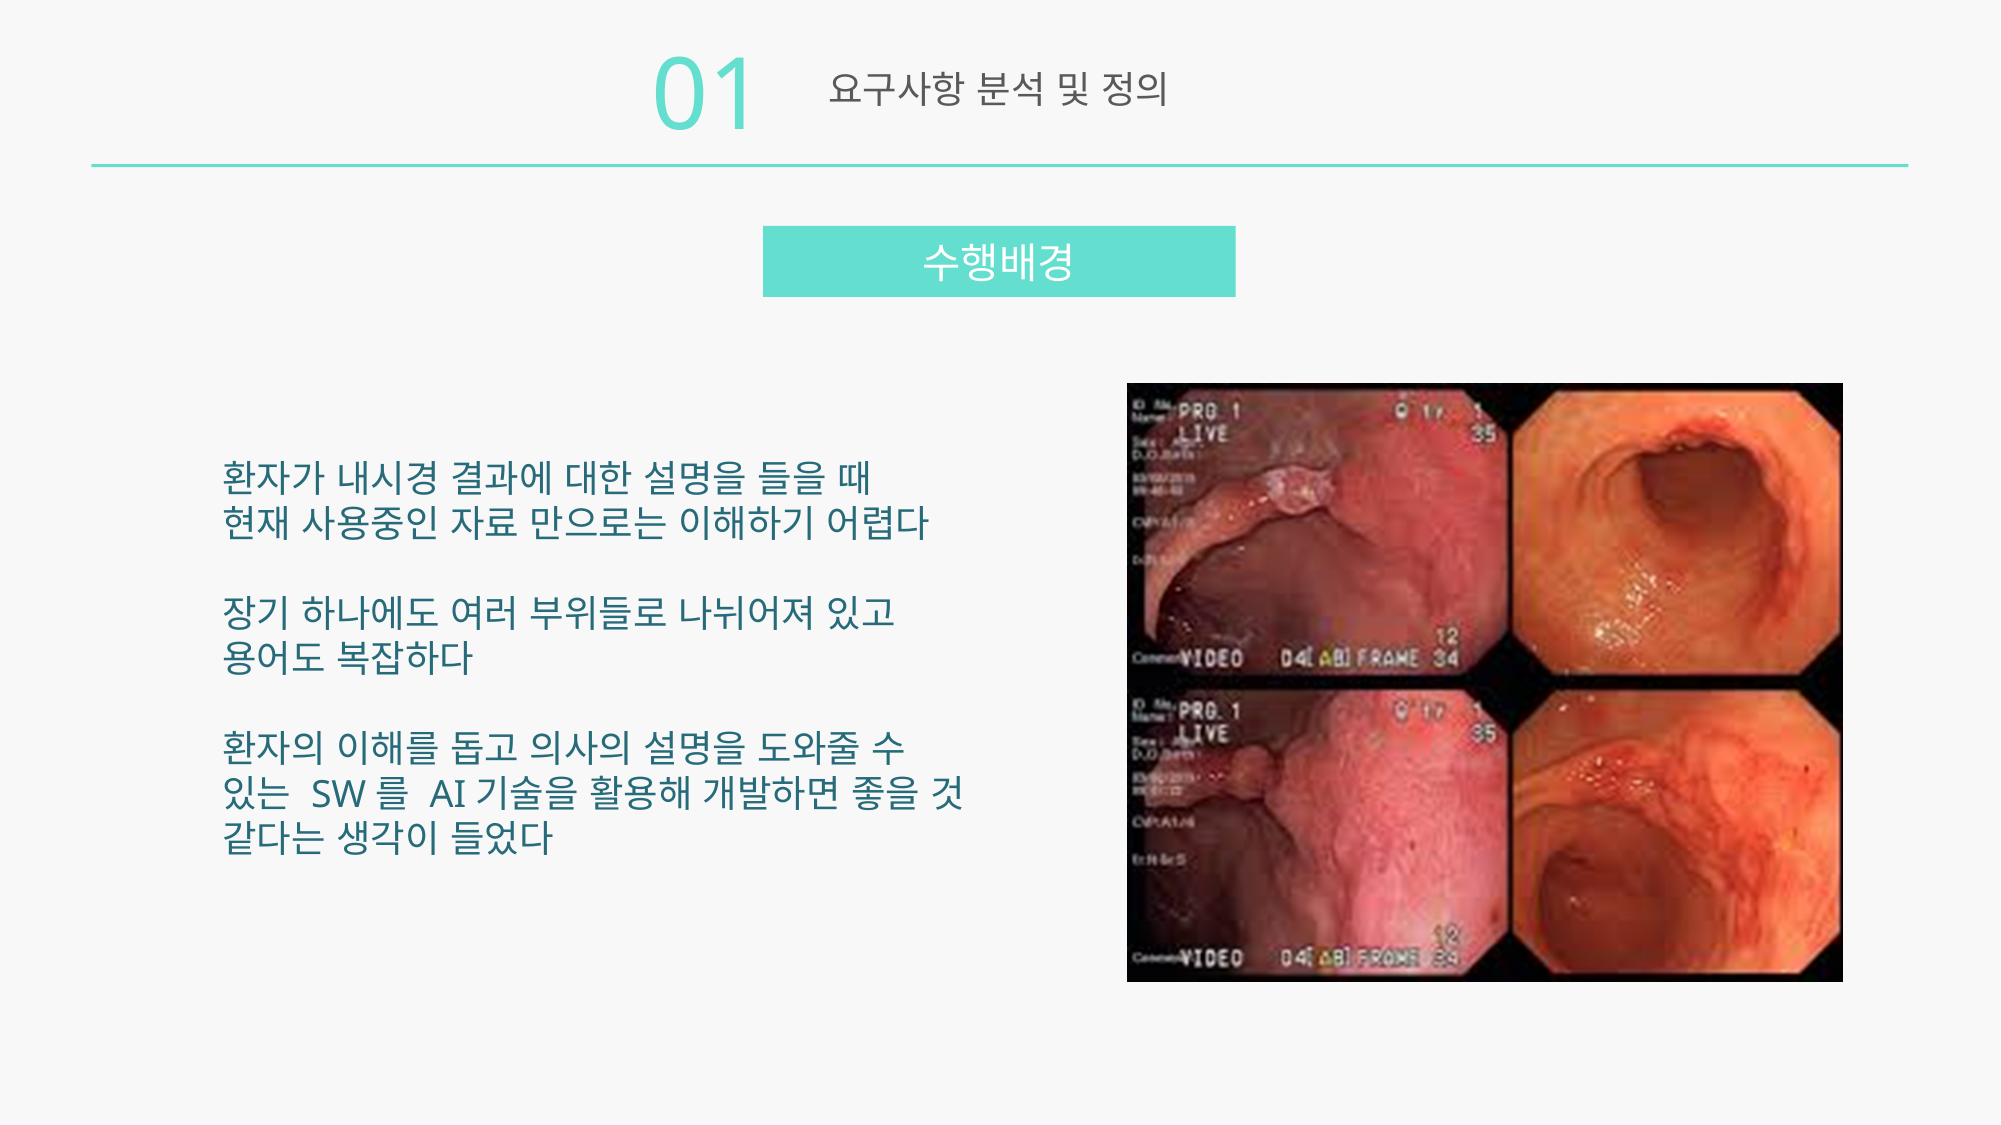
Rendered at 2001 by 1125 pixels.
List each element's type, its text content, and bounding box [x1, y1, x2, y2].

text_box 01 [637, 21, 782, 157]
text_box 요구사항 분석 및 정의 [785, 58, 1213, 119]
text_box 환자가 내시경 결과에 대한 설명을 들을 때 현재 사용중인 자료 만으로는 이해하기 어렵다 장기 하나에도 여러 부위들로 나뉘어져 있고 용어도 복잡하다 환자의 이해를 돕고 의사의 설명을 도와줄 수 있는 SW를 AI기술을 활용해 개발하면 좋을 것 같다는 생각이 들었다 [207, 447, 1000, 868]
text_box [90, 163, 1909, 168]
picture [1127, 383, 1843, 982]
text_box 수행배경 [762, 225, 1237, 298]
